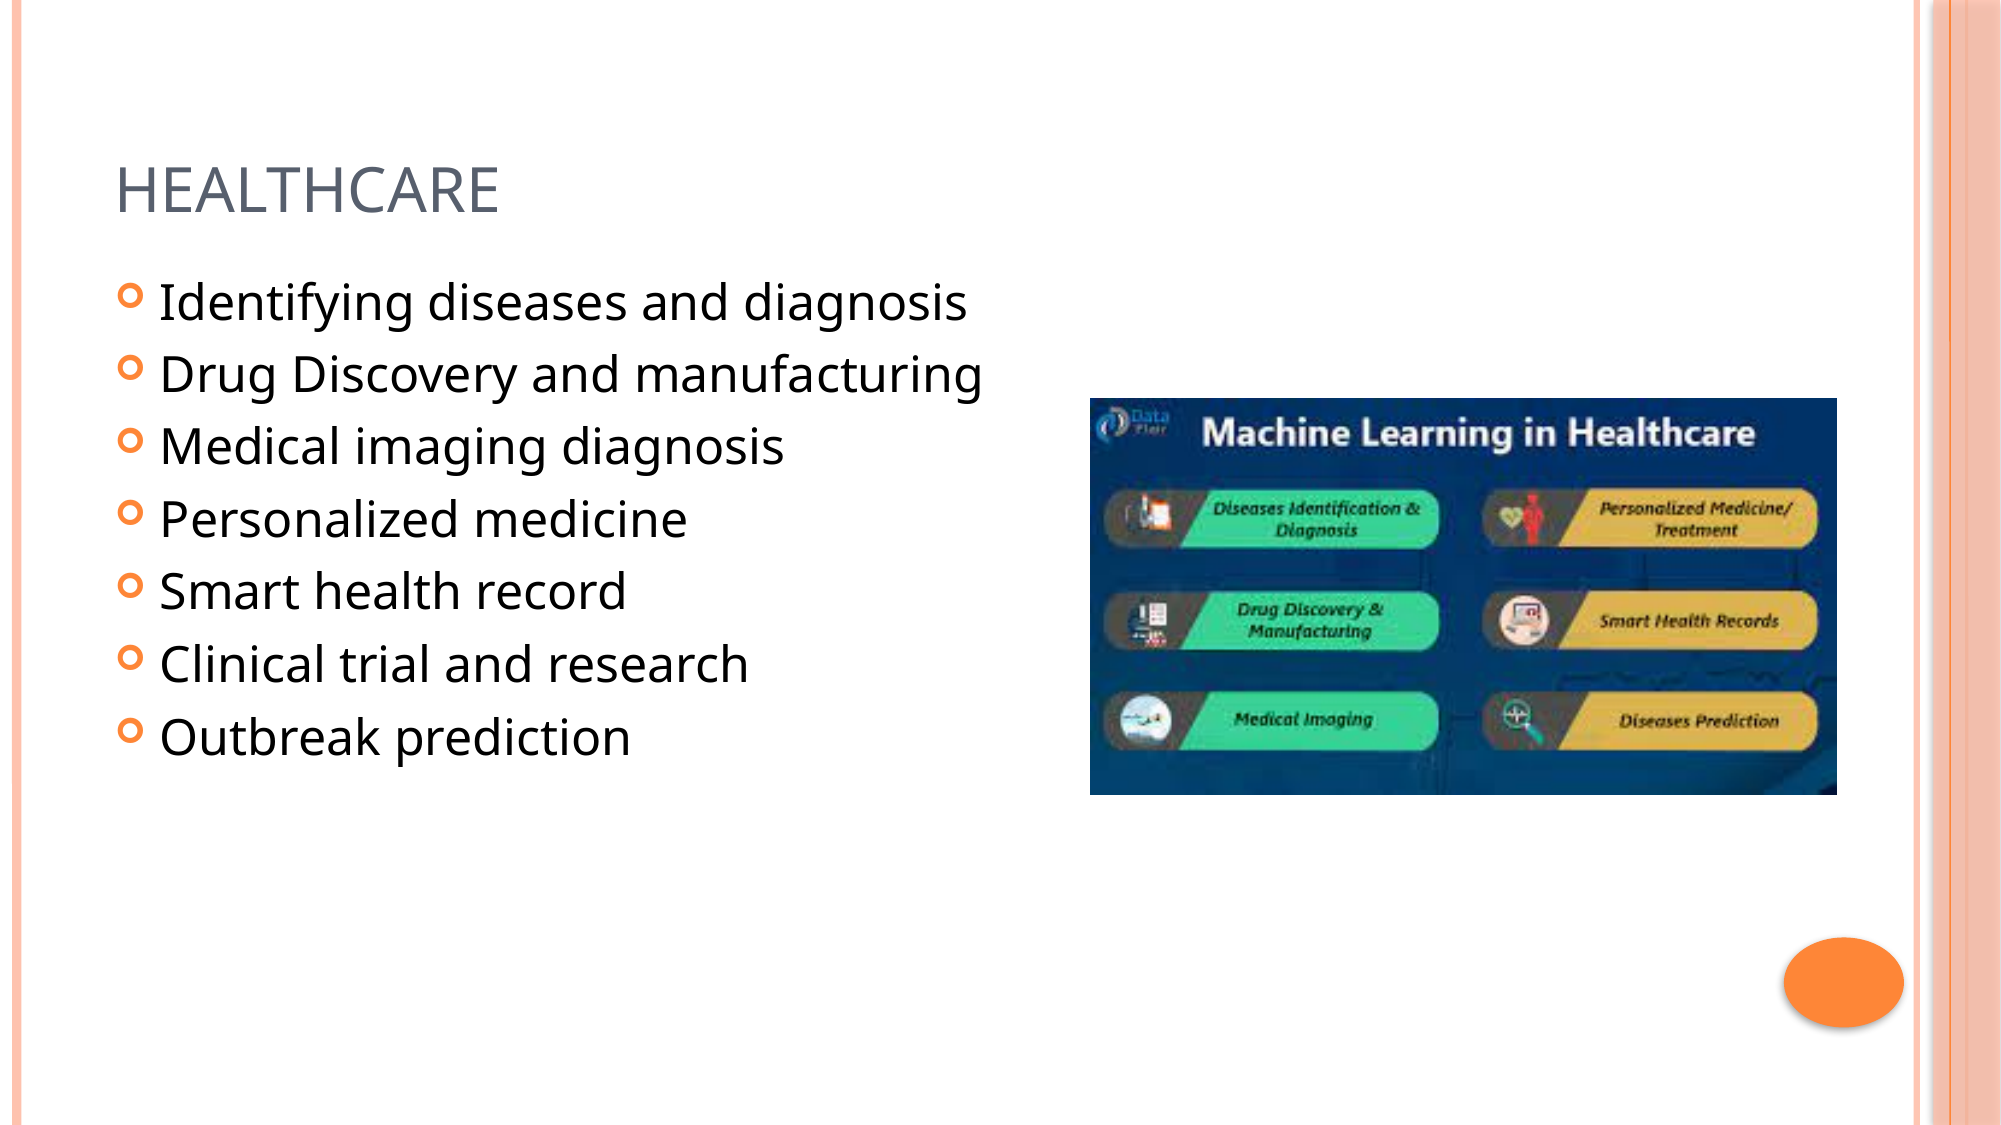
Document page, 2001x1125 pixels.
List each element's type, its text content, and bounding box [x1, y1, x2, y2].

picture [1090, 398, 1837, 795]
title Healthcare [99, 45, 1734, 233]
list Identifying diseases and diagnosis Drug Discovery and manufacturing Medical imaging diagnosis Personalized medicine Smart health record Clinical trial and research Outbreak prediction [99, 262, 1734, 1062]
